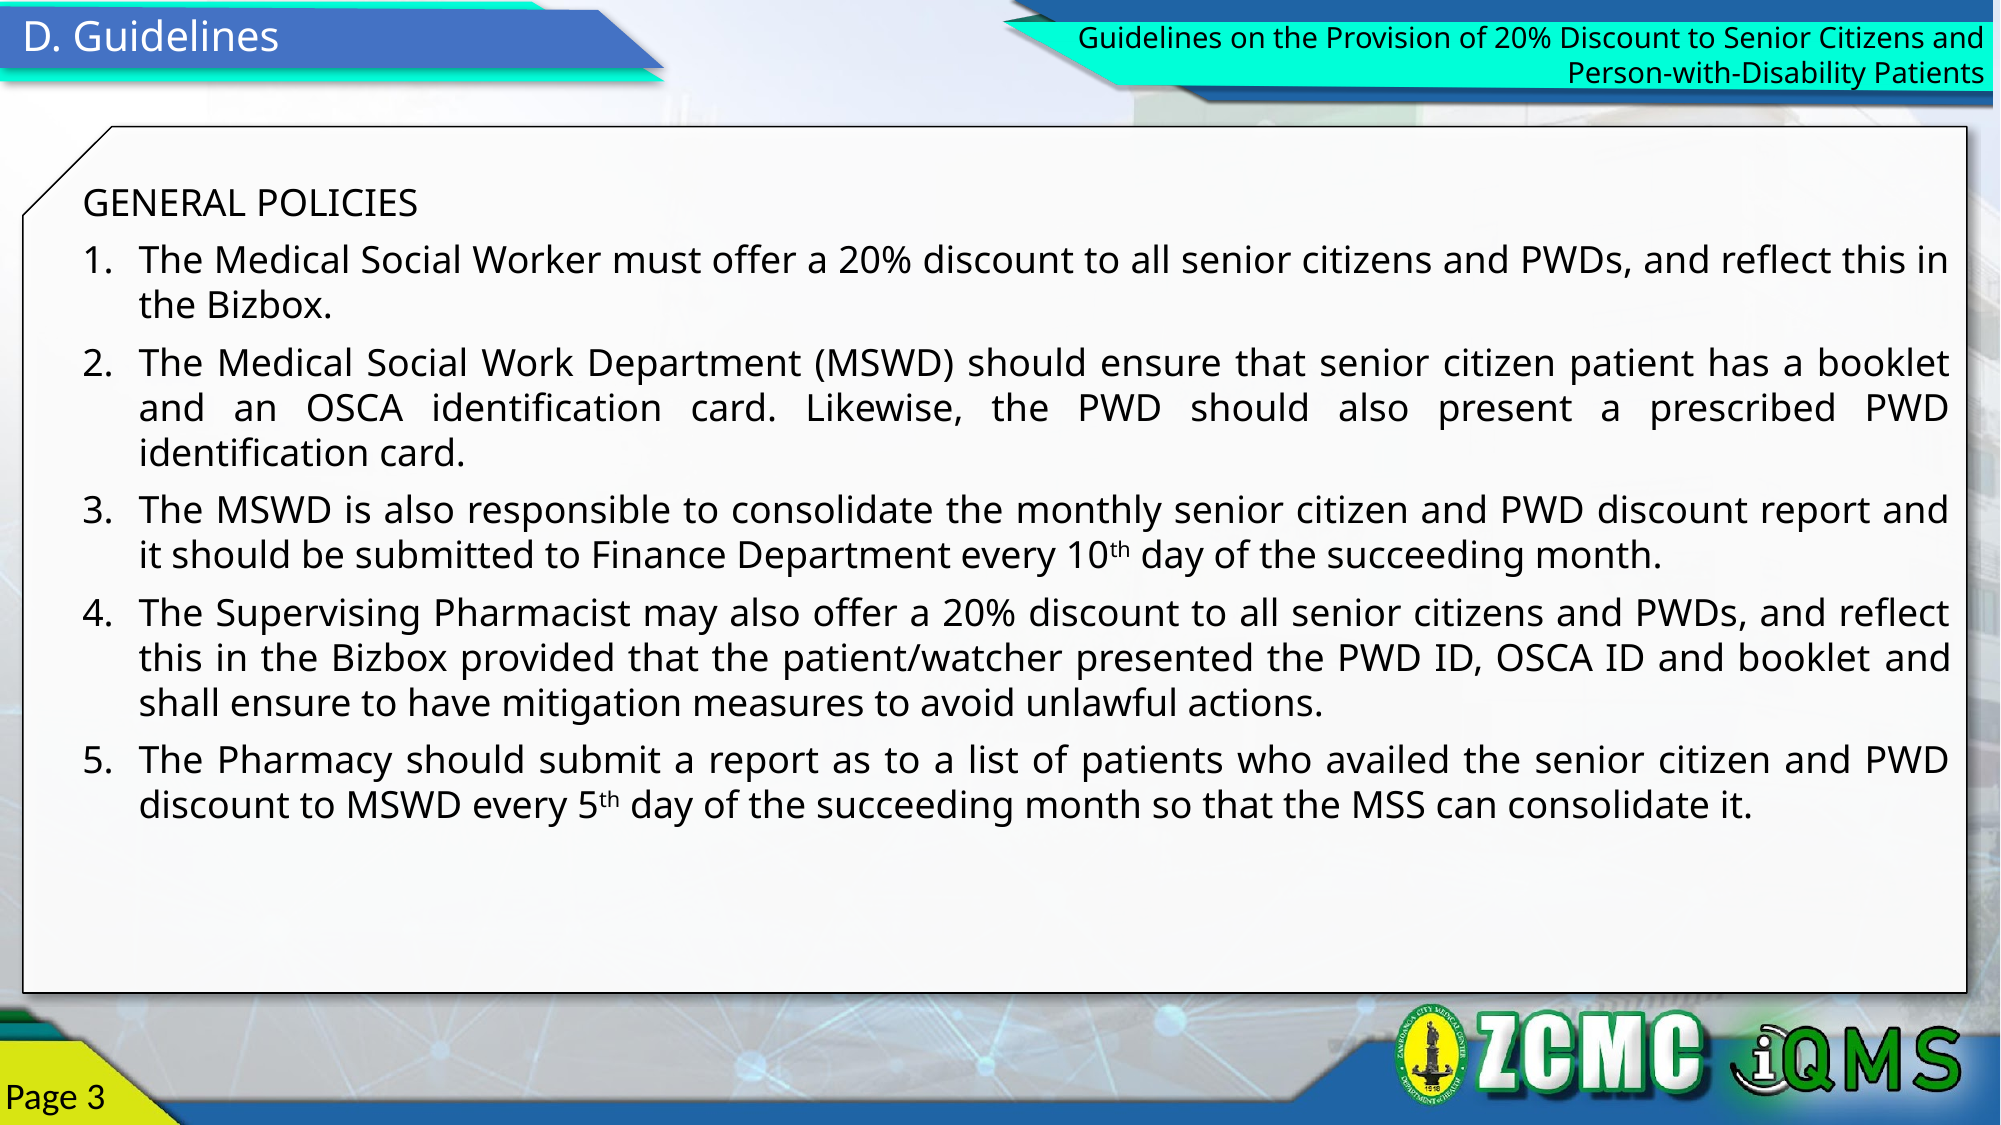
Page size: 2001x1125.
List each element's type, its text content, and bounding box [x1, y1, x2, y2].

text_box GENERAL POLICIES The Medical Social Worker must offer a 20% discount to all senior citizens and PWDs, and reflect this in the Bizbox. The Medical Social Work Department (MSWD) should ensure that senior citizen patient has a booklet and an OSCA identification card. Likewise, the PWD should also present a prescribed PWD identification card. The MSWD is also responsible to consolidate the monthly senior citizen and PWD discount report and it should be submitted to Finance Department every 10th day of the succeeding month. The Supervising Pharmacist may also offer a 20% discount to all senior citizens and PWDs, and reflect this in the Bizbox provided that the patient/watcher presented the PWD ID, OSCA ID and booklet and shall ensure to have mitigation measures to avoid unlawful actions. The Pharmacy should submit a report as to a list of patients who availed the senior citizen and PWD discount to MSWD every 5th day of the succeeding month so that the MSS can consolidate it. [22, 126, 1967, 994]
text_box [0, 1, 665, 82]
text_box Page 3 [0, 1064, 184, 1125]
picture [0, 0, 2001, 1125]
